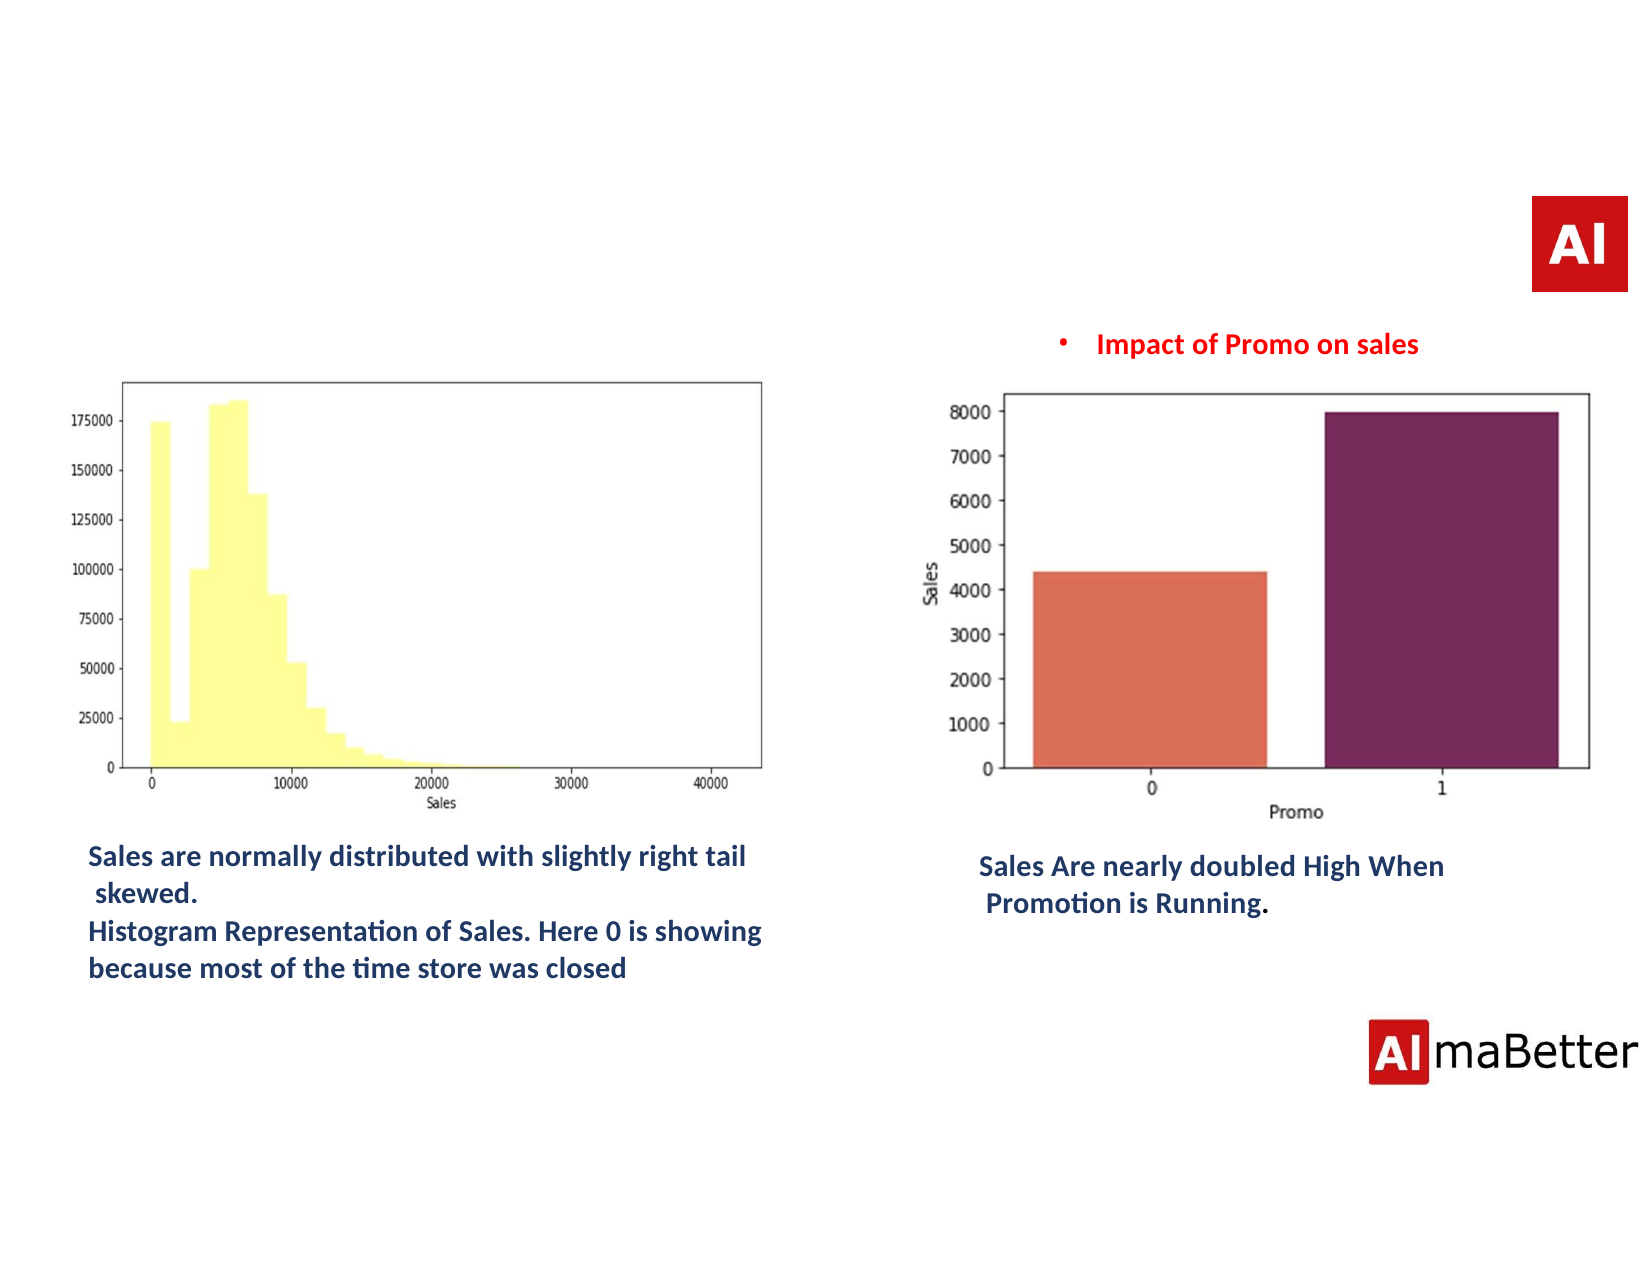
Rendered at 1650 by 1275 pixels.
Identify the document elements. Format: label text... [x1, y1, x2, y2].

picture [920, 387, 1593, 819]
text_box Sales Are nearly doubled High When Promotion is Running. [977, 843, 1448, 920]
picture [1532, 196, 1628, 292]
picture [1367, 1013, 1639, 1088]
text_box Impact of Promo on sales [1055, 321, 1424, 361]
picture [67, 376, 766, 814]
text_box Sales are normally distributed with slightly right tail skewed. Histogram Representation of Sales. Here 0 is showing because most of the time store was closed [86, 833, 772, 985]
